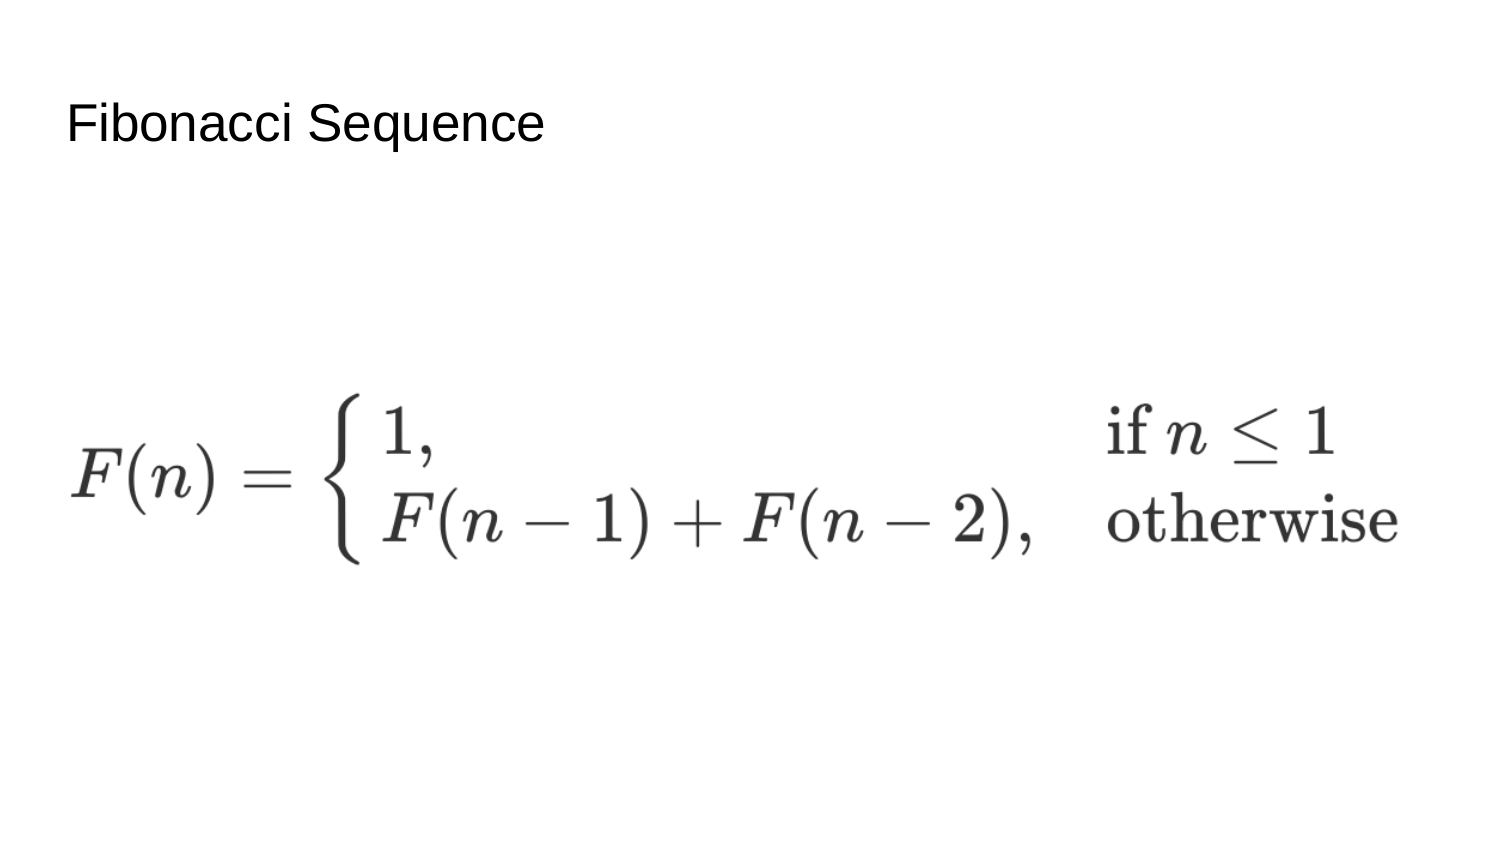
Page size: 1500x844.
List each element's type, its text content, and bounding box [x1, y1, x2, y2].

picture [50, 327, 1450, 611]
title Fibonacci Sequence [51, 72, 1449, 167]
